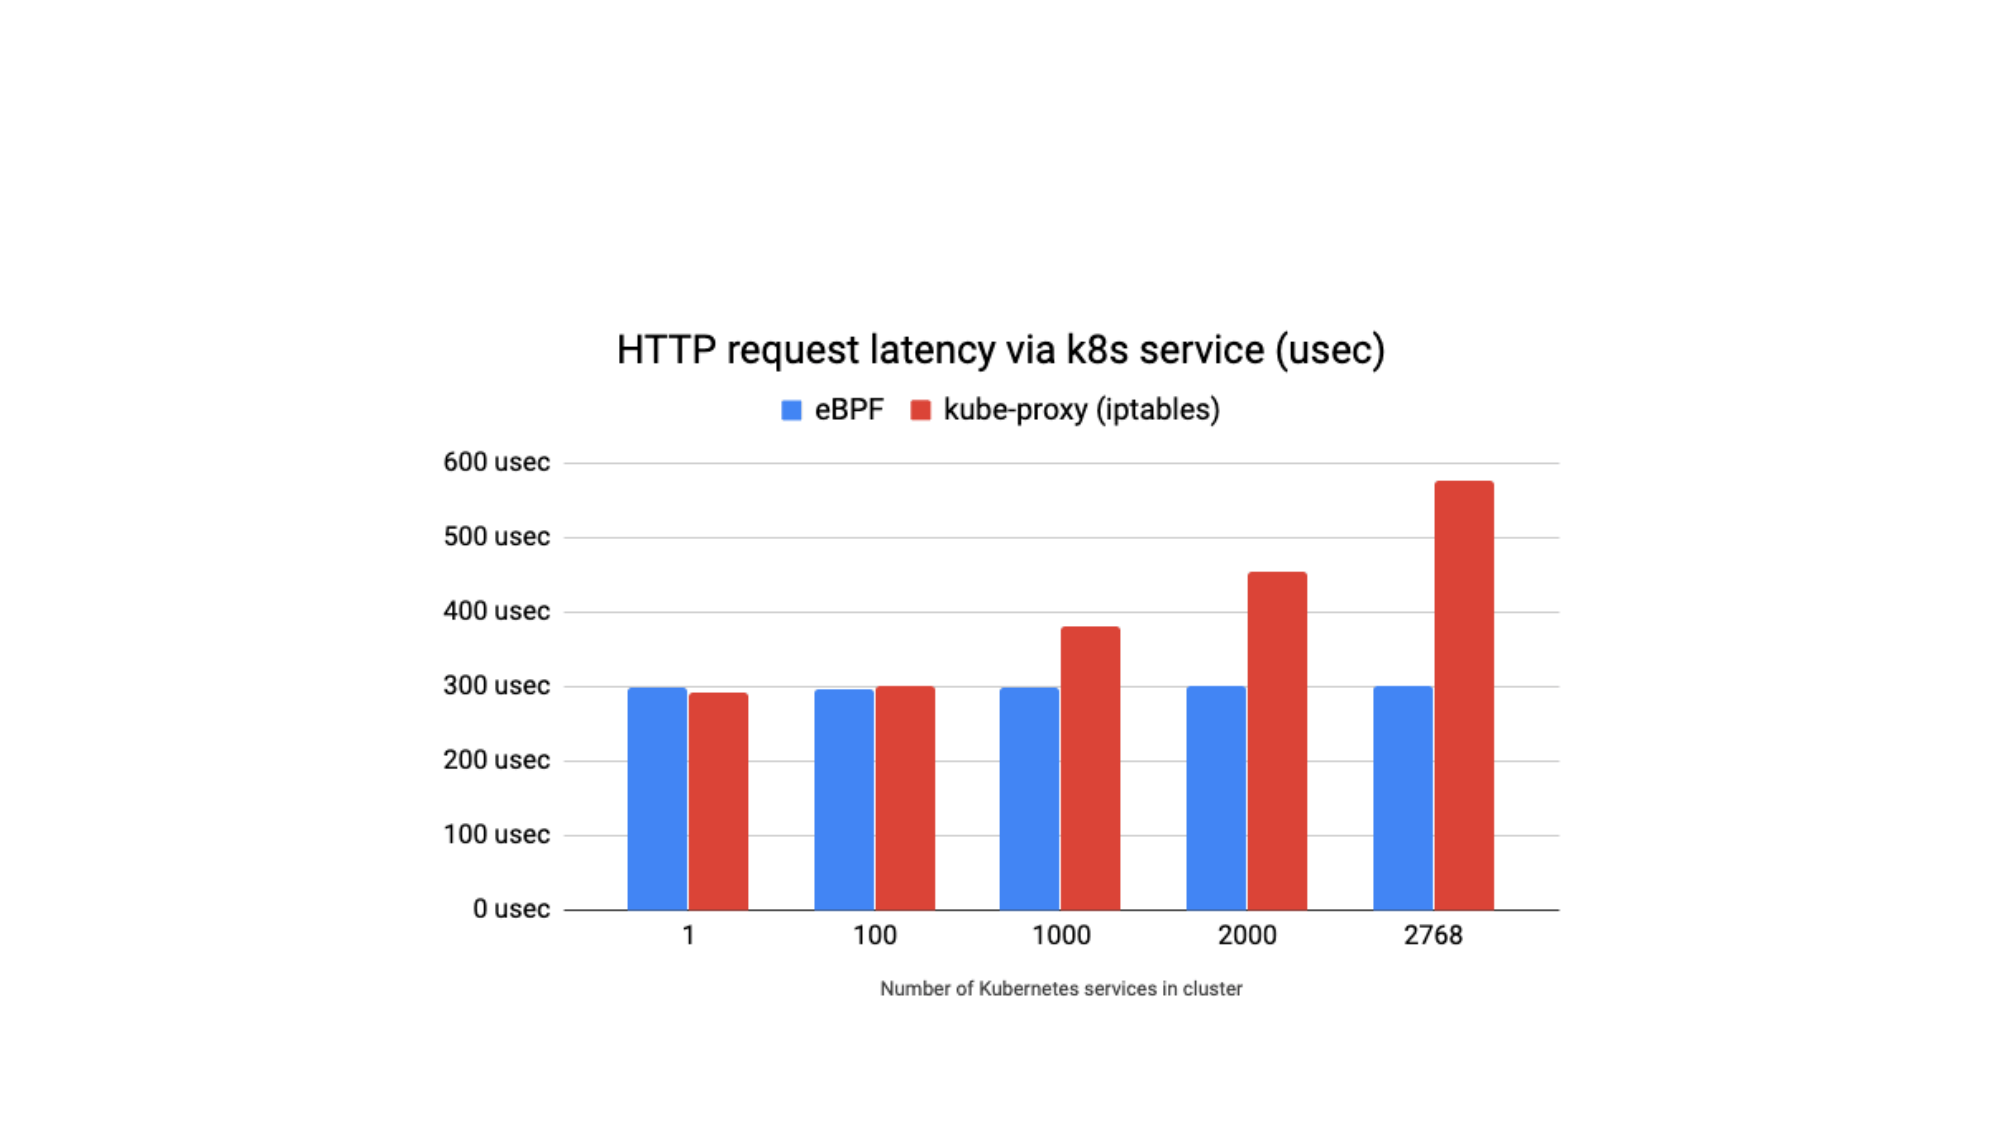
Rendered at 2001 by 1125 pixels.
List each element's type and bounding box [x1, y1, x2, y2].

list [407, 298, 1593, 1014]
